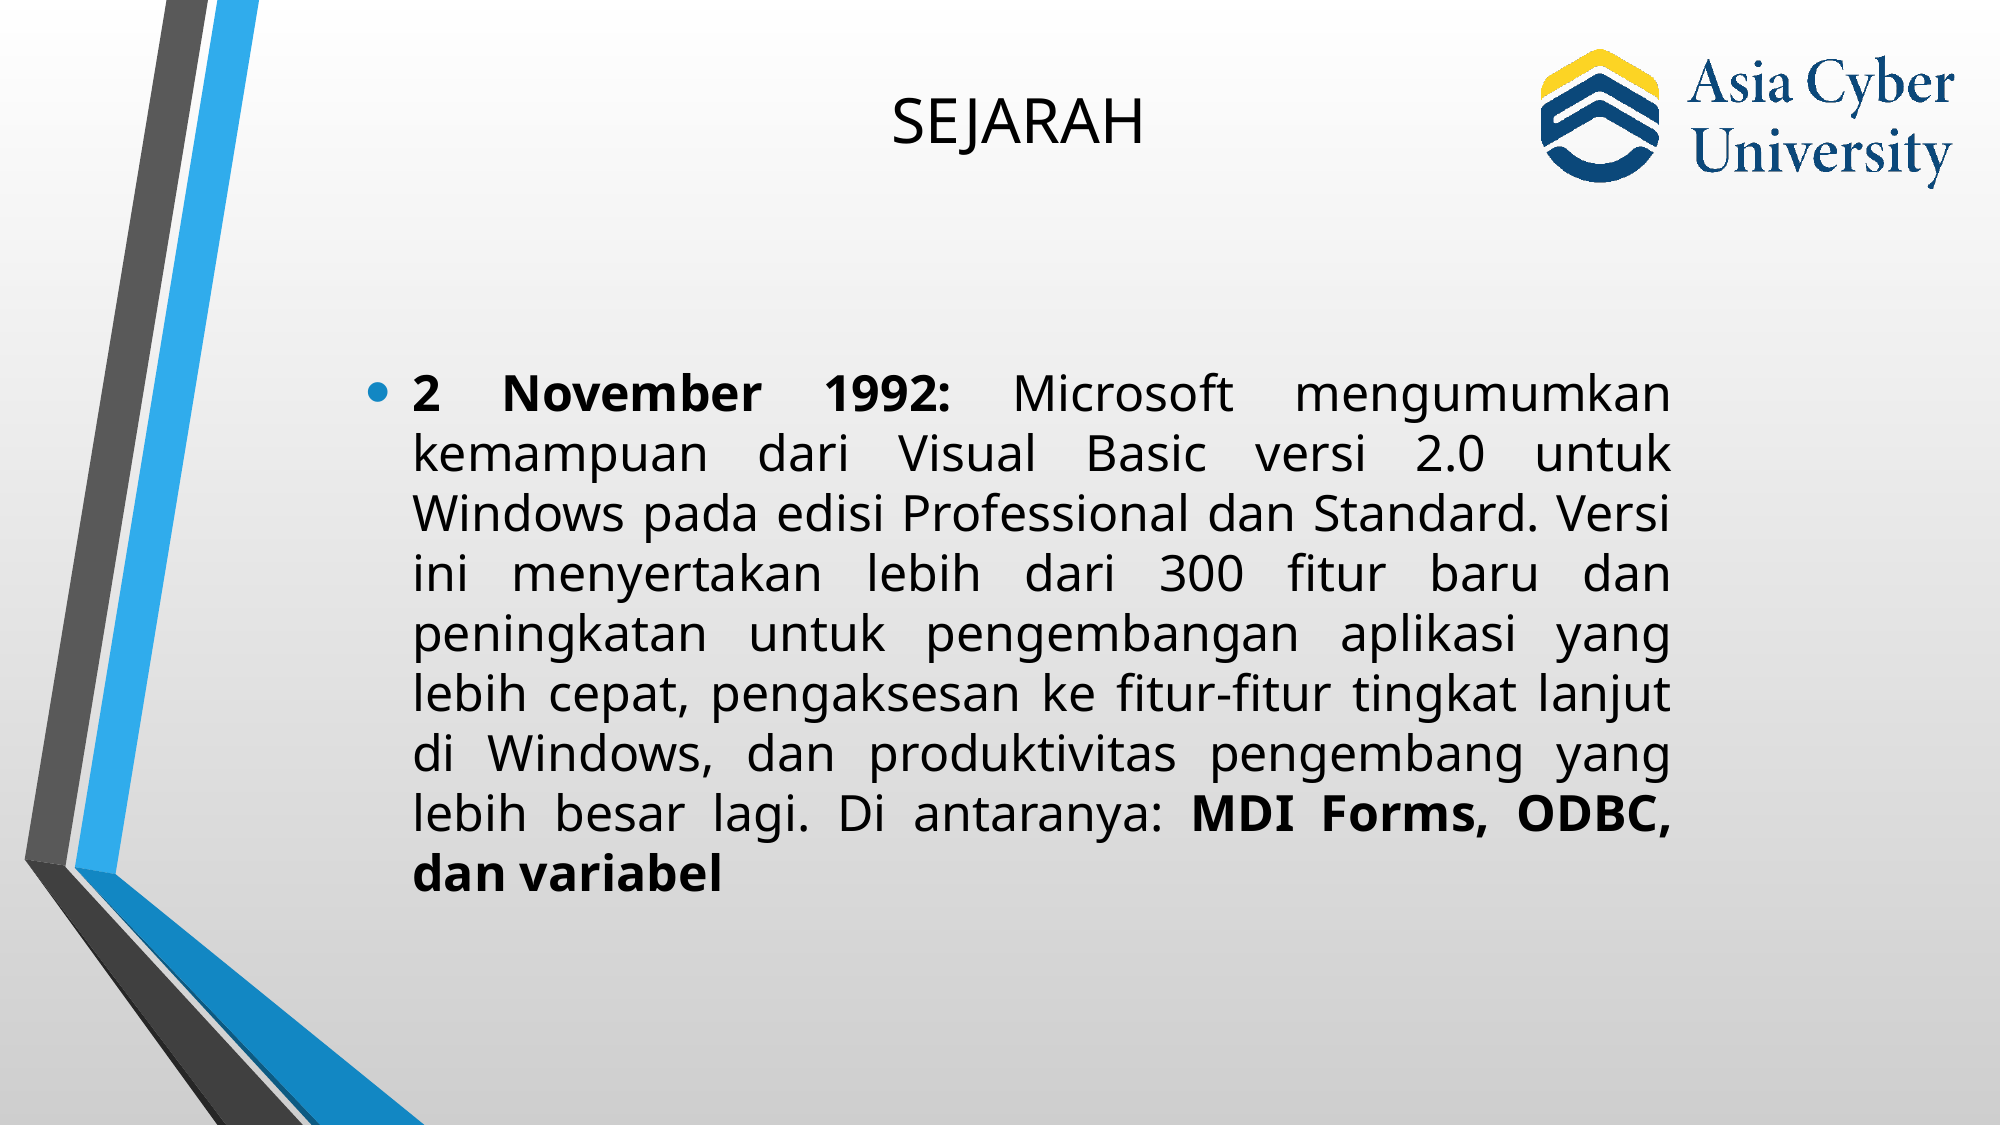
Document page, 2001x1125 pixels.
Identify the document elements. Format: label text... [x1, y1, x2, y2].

picture [1688, 49, 1955, 189]
title SEJARAH [350, 37, 1688, 200]
list 2 November 1992: Microsoft mengumumkan kemampuan dari Visual Basic versi 2.0 untuk Windows pada edisi Professional dan Standard. Versi ini menyertakan lebih dari 300 fitur baru dan peningkatan untuk pengembangan aplikasi yang lebih cepat, pengaksesan ke fitur-fitur tingkat lanjut di Windows, dan produktivitas pengembang yang lebih besar lagi. Di antaranya: MDI Forms, ODBC, dan variabel [350, 262, 1688, 1000]
